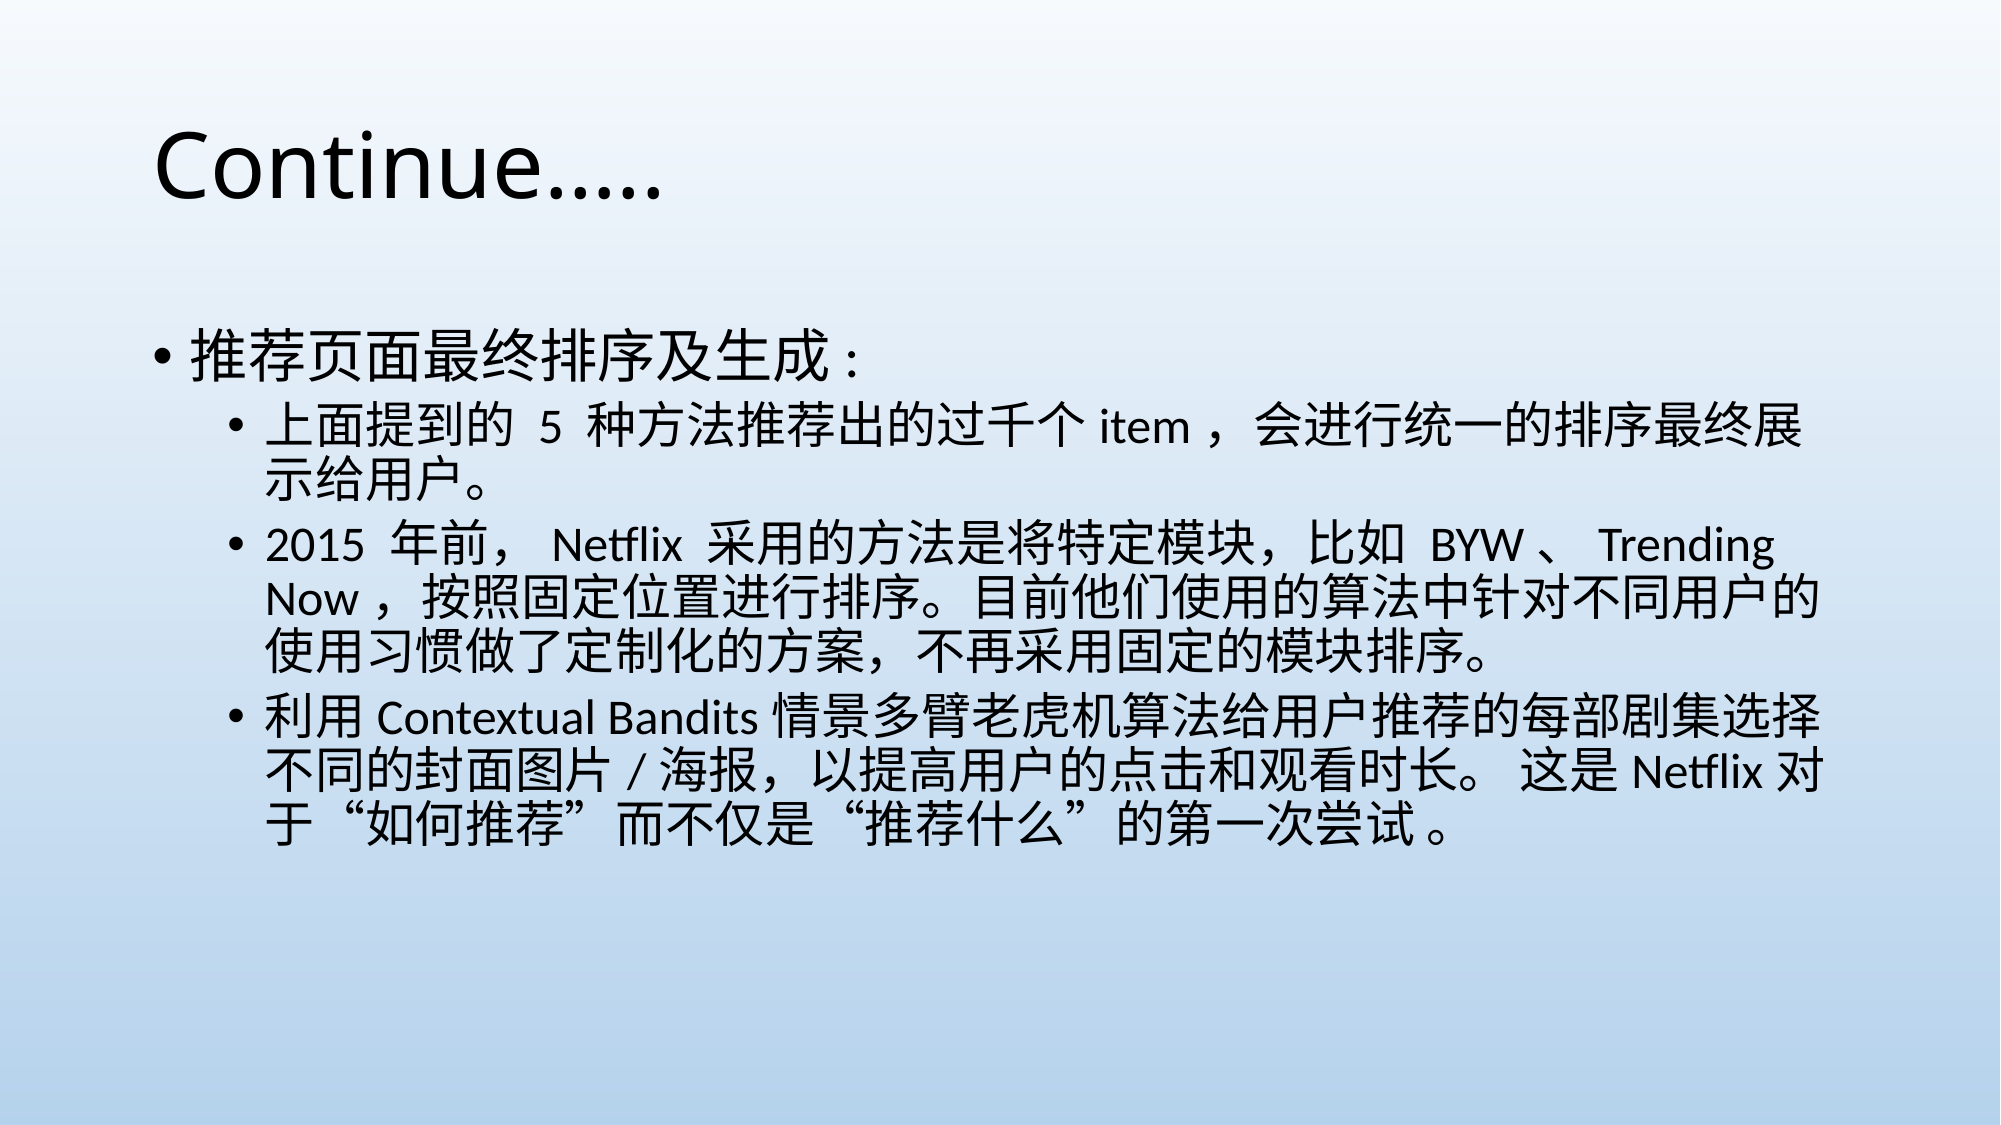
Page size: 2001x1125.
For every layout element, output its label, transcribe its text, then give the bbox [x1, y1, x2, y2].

list 推荐页面最终排序及生成: 上面提到的 5 种方法推荐出的过千个item，会进行统一的排序最终展示给用户。 2015 年前，Netflix 采用的方法是将特定模块，比如 BYW、Trending Now，按照固定位置进行排序。目前他们使用的算法中针对不同用户的使用习惯做了定制化的方案，不再采用固定的模块排序。 利用Contextual Bandits情景多臂老虎机算法给用户推荐的每部剧集选择不同的封面图片/海报，以提高用户的点击和观看时长。 这是Netflix对于“如何推荐”而不仅是“推荐什么”的第一次尝试 。 [137, 319, 1863, 1021]
title Continue….. [137, 59, 1863, 278]
